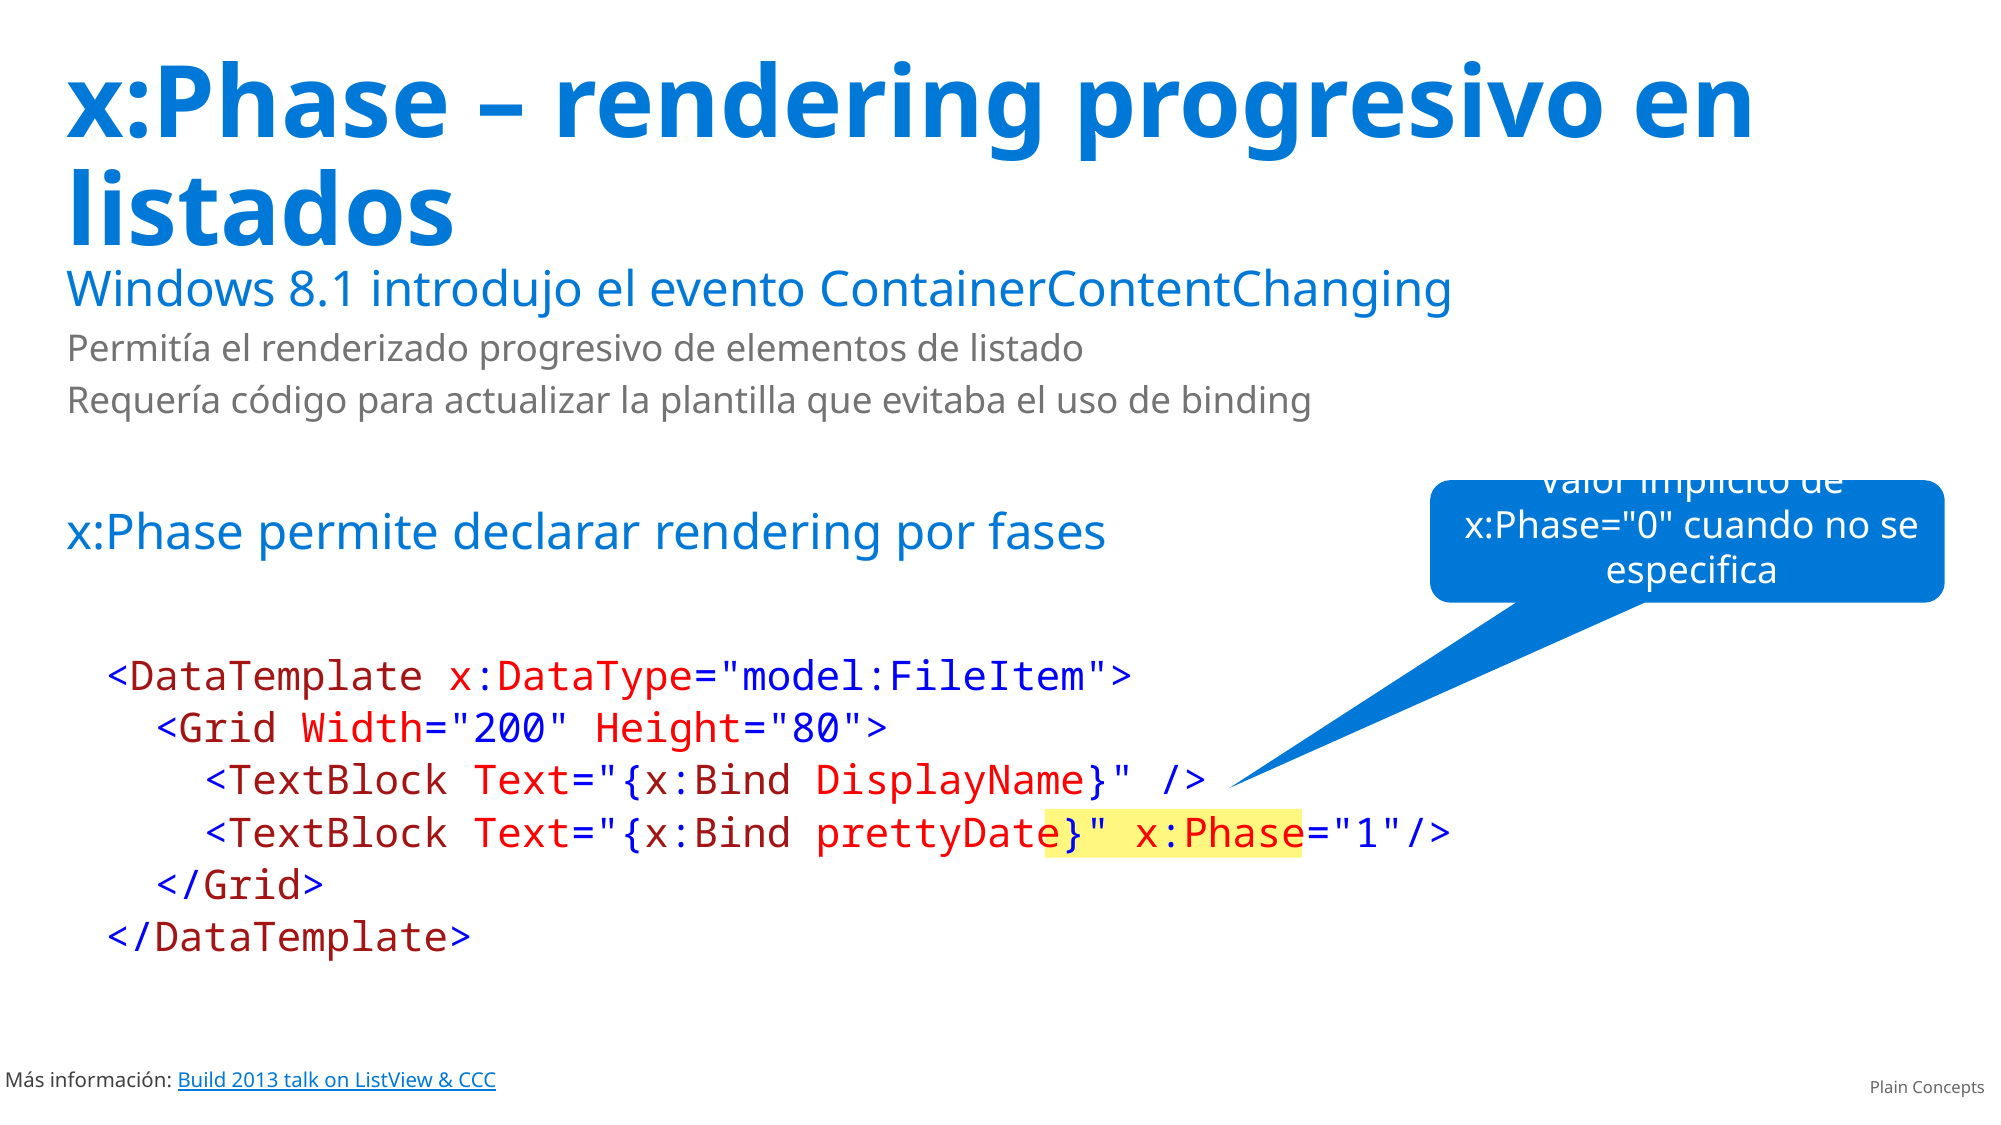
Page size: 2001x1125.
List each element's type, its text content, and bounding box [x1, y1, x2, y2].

list Windows 8.1 introdujo el evento ContainerContentChanging Permitía el renderizado progresivo de elementos de listado Requería código para actualizar la plantilla que evitaba el uso de binding x:Phase permite declarar rendering por fases <DataTemplate x:DataType="model:FileItem"> <Grid Width="200" Height="80"> <TextBlock Text="{x:Bind DisplayName}" /> <TextBlock Text="{x:Bind prettyDate}" x:Phase="1"/> </Grid> </DataTemplate> [44, 246, 1956, 1014]
title x:Phase – rendering progresivo en listados [44, 33, 1956, 195]
text_box Más información: Build 2013 talk on ListView & CCC [0, 1055, 526, 1106]
text_box Valor implícito de x:Phase="0" cuando no se especifica [1228, 479, 1946, 789]
